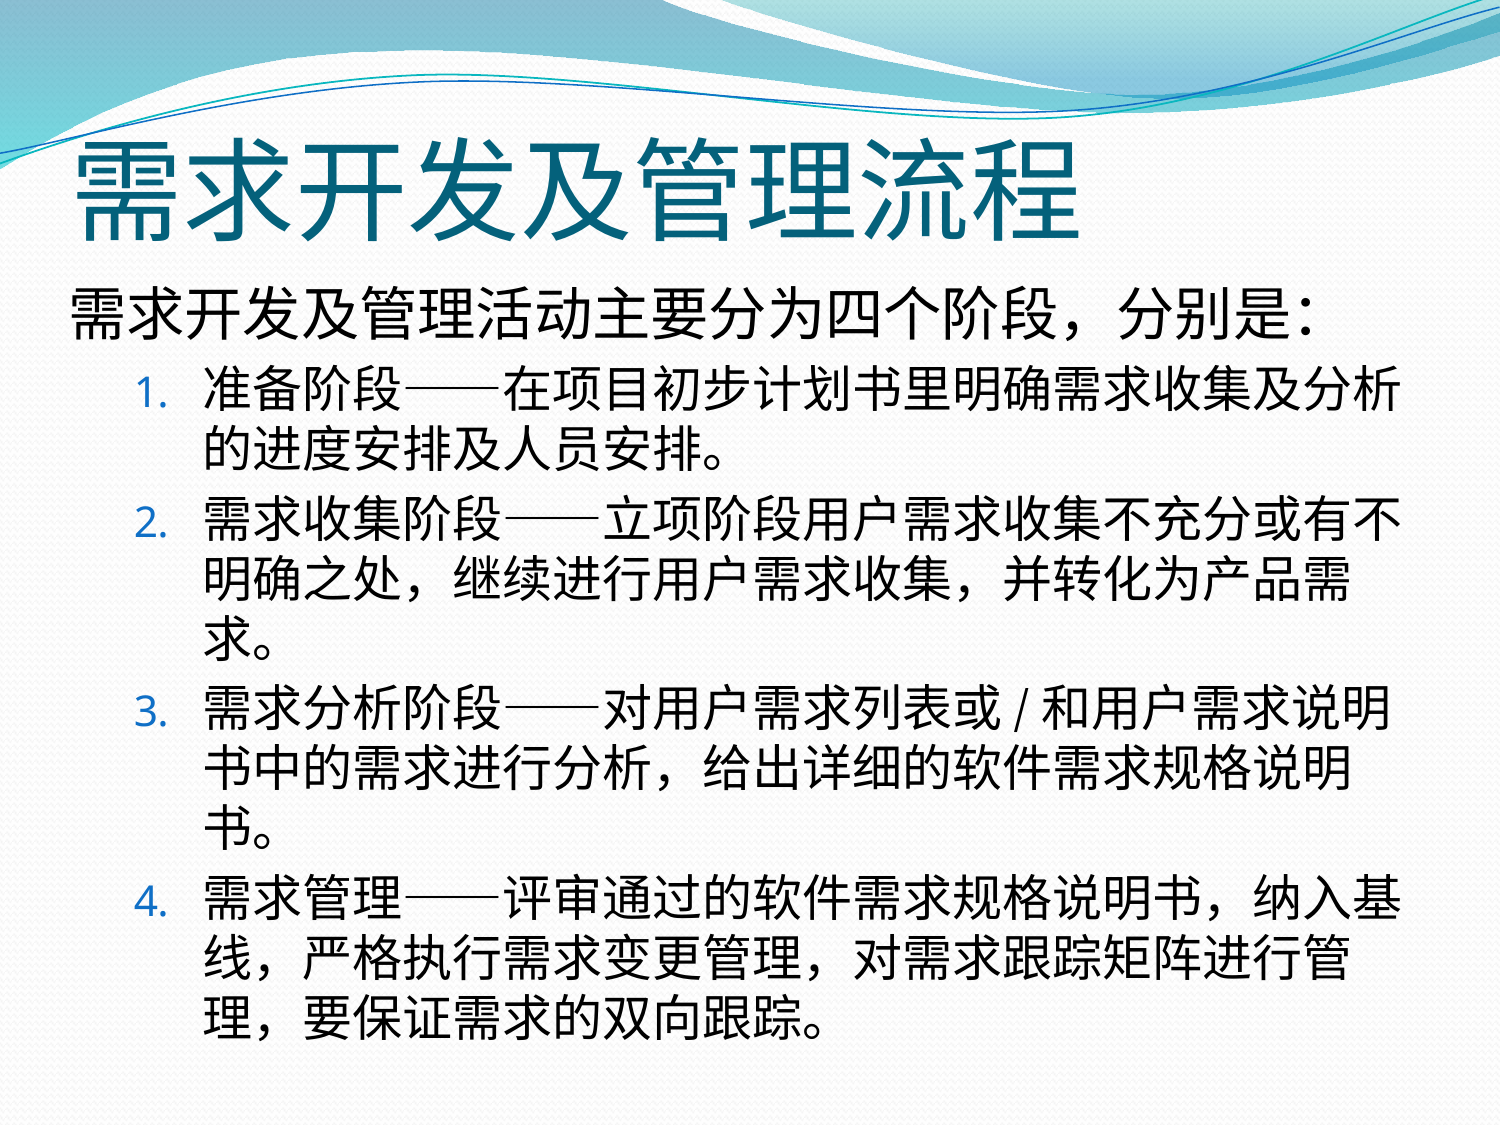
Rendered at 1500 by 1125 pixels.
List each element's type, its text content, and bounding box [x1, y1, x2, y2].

title 需求开发及管理流程 [70, 128, 1421, 255]
list 需求开发及管理活动主要分为四个阶段，分别是： 准备阶段——在项目初步计划书里明确需求收集及分析的进度安排及人员安排。 需求收集阶段——立项阶段用户需求收集不充分或有不明确之处，继续进行用户需求收集，并转化为产品需求。 需求分析阶段——对用户需求列表或/和用户需求说明书中的需求进行分析，给出详细的软件需求规格说明书。 需求管理——评审通过的软件需求规格说明书，纳入基线，严格执行需求变更管理，对需求跟踪矩阵进行管理，要保证需求的双向跟踪。 [53, 269, 1454, 1020]
